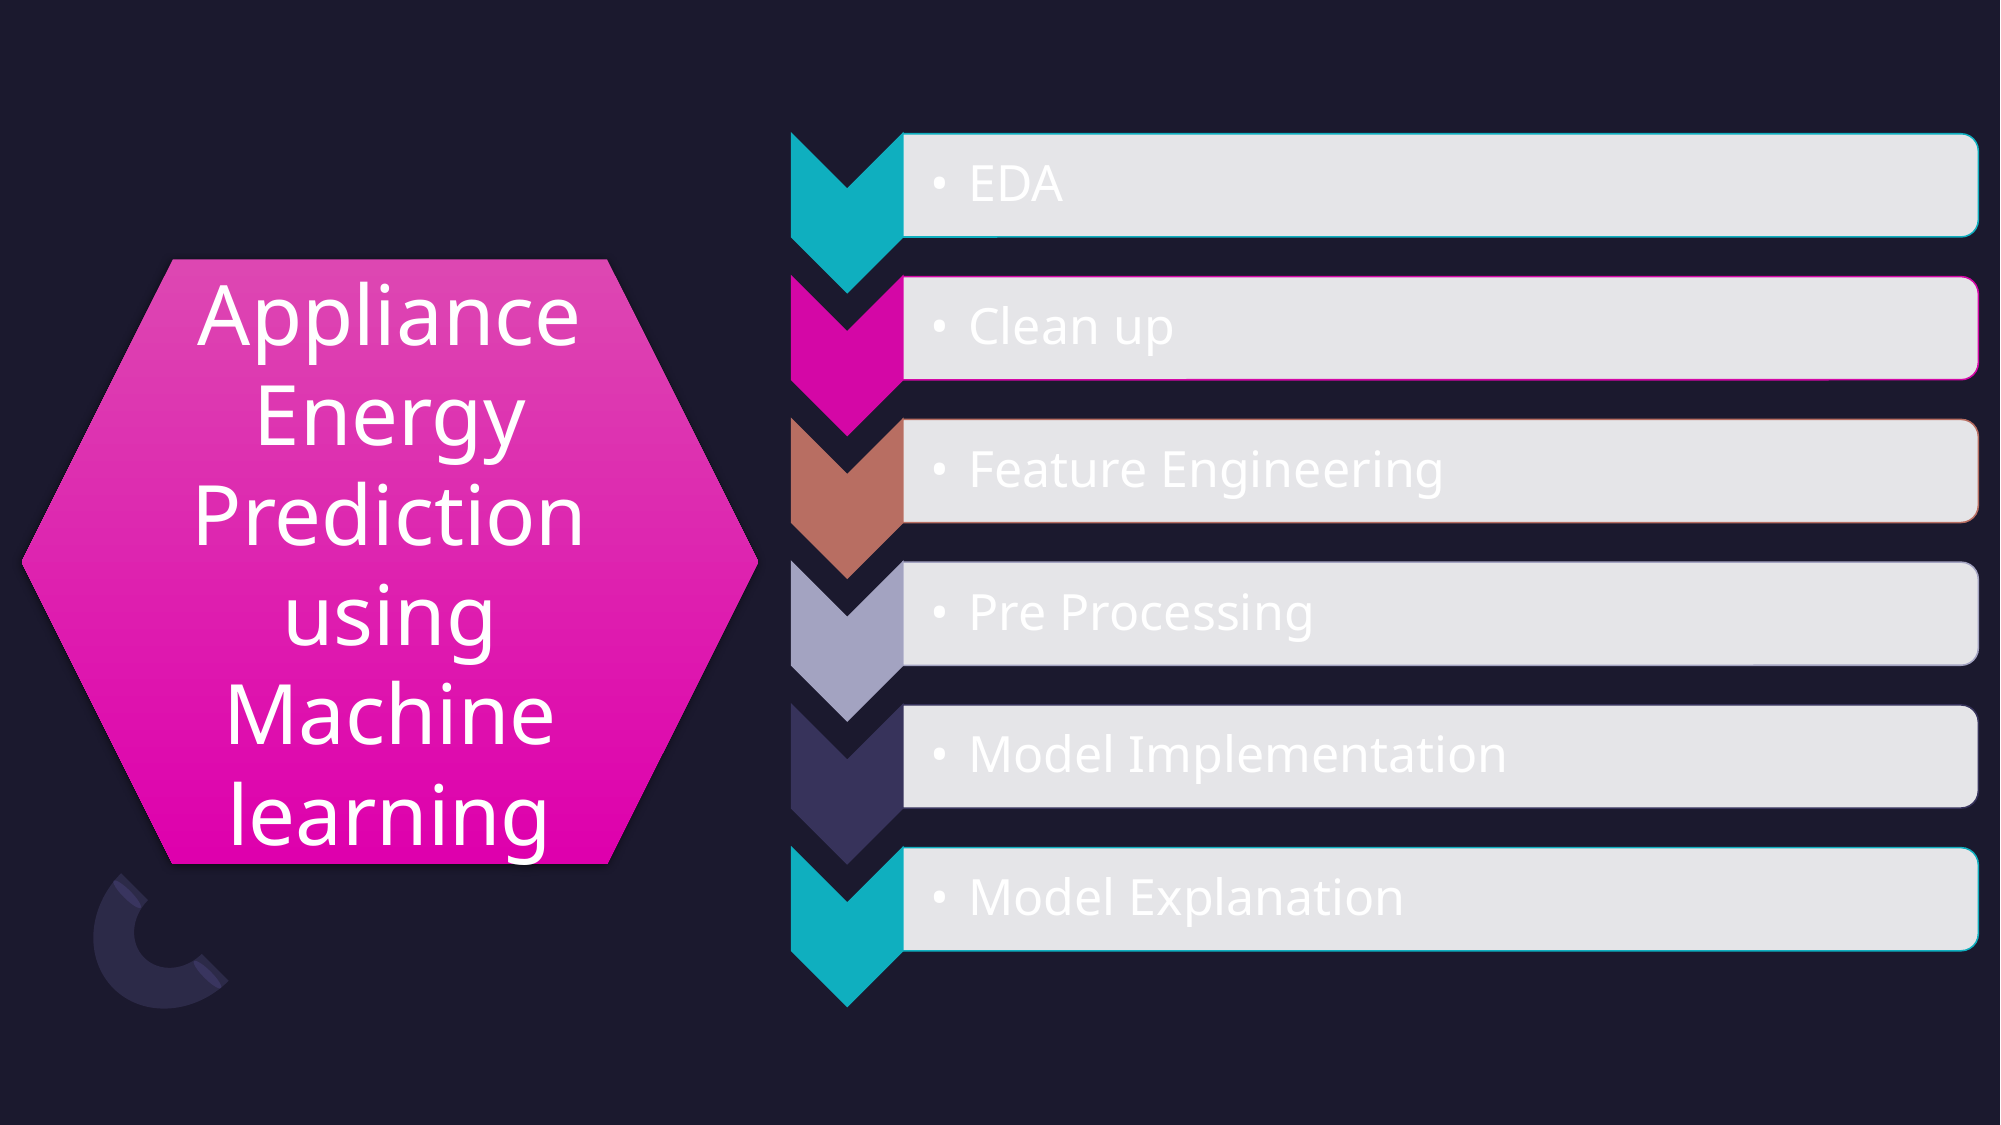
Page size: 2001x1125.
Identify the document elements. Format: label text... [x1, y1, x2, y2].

text_box Appliance Energy Prediction using Machine learning [21, 259, 759, 865]
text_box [791, 133, 1979, 1007]
